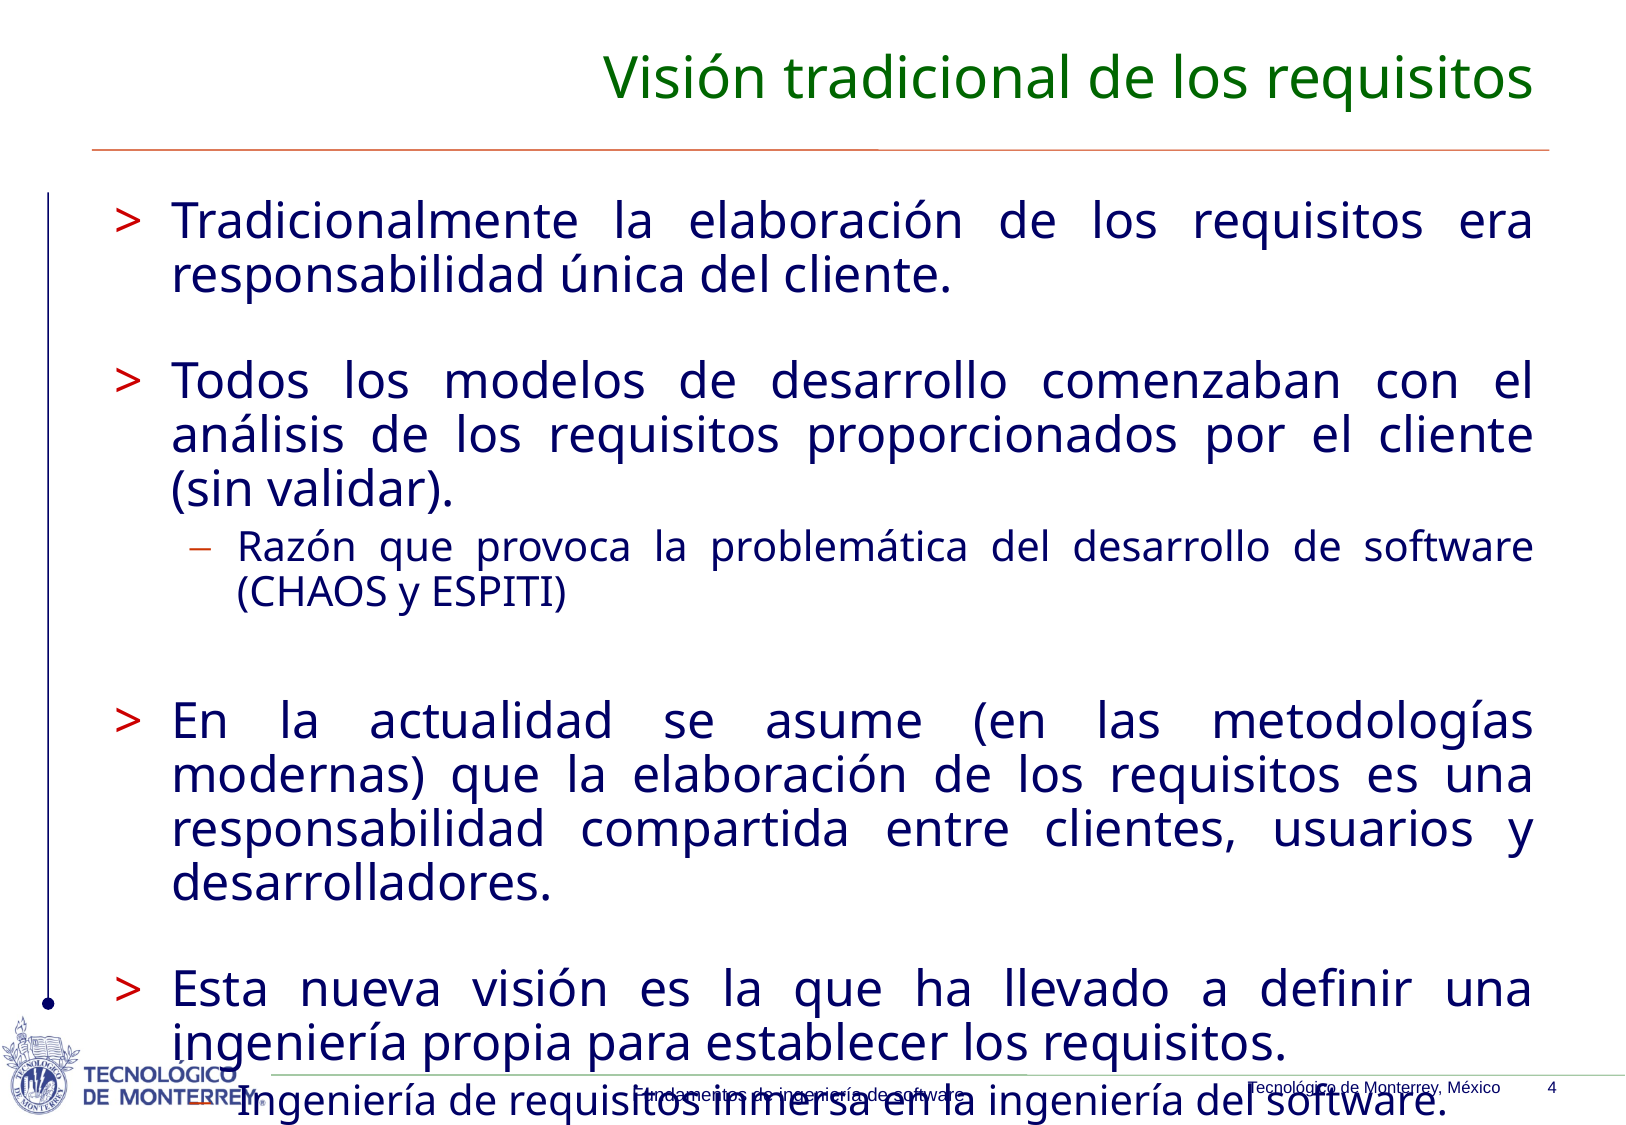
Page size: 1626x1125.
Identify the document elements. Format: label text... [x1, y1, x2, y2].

title Visión tradicional de los requisitos [99, 12, 1550, 138]
picture [0, 1014, 271, 1116]
list Tradicionalmente la elaboración de los requisitos era responsabilidad única del cliente. Todos los modelos de desarrollo comenzaban con el análisis de los requisitos proporcionados por el cliente (sin validar). Razón que provoca la problemática del desarrollo de software (CHAOS y ESPITI) En la actualidad se asume (en las metodologías modernas) que la elaboración de los requisitos es una responsabilidad compartida entre clientes, usuarios y desarrolladores. Esta nueva visión es la que ha llevado a definir una ingeniería propia para establecer los requisitos. Ingeniería de requisitos inmersa en la ingeniería del software. [99, 187, 1550, 1050]
